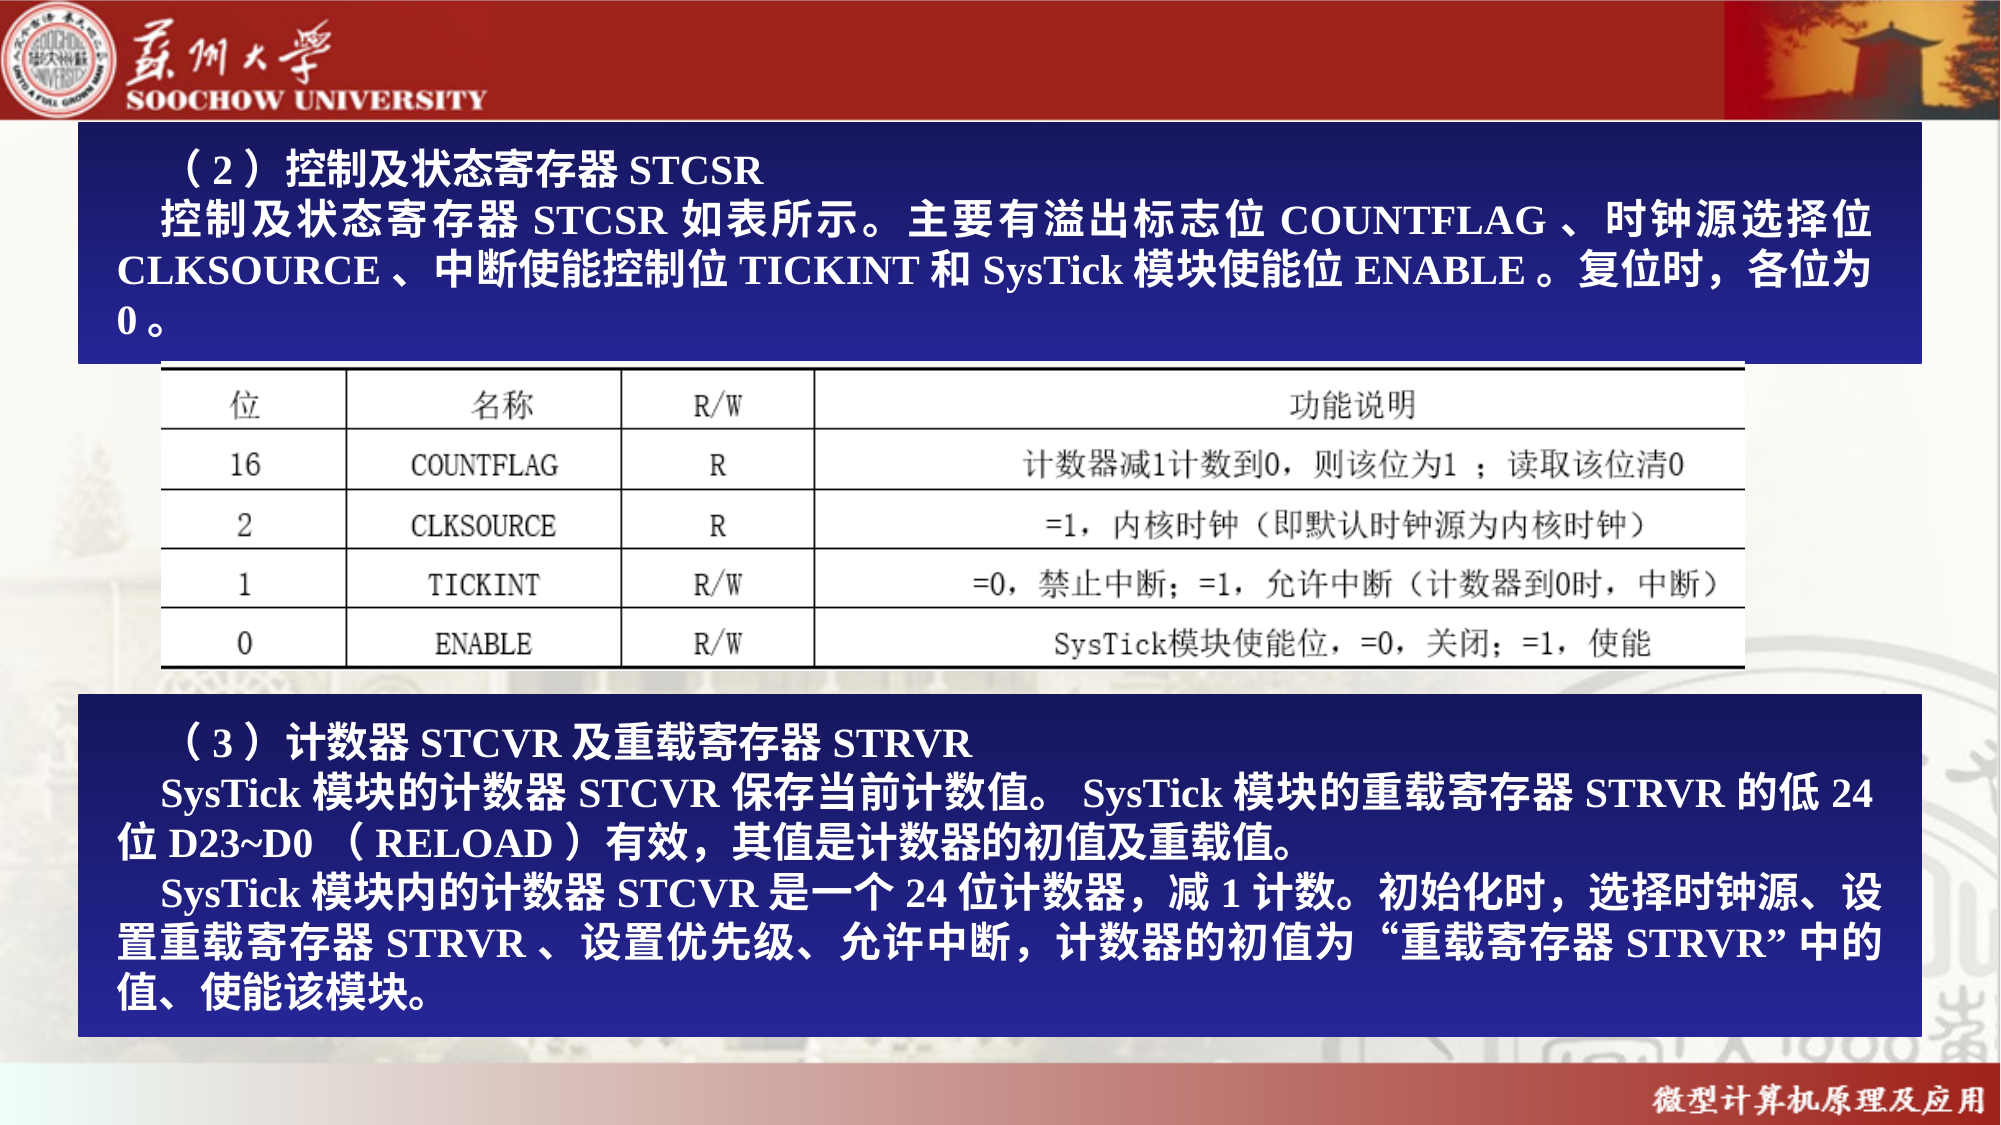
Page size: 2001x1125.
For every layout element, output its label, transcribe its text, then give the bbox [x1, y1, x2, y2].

text_box （2）控制及状态寄存器STCSR 控制及状态寄存器STCSR如表所示。主要有溢出标志位COUNTFLAG、时钟源选择位CLKSOURCE、中断使能控制位TICKINT和SysTick模块使能位ENABLE。复位时，各位为0。 [78, 122, 1922, 364]
picture [0, 0, 2001, 1125]
text_box （3）计数器STCVR及重载寄存器STRVR SysTick模块的计数器STCVR保存当前计数值。SysTick模块的重载寄存器STRVR的低24位D23~D0（RELOAD）有效，其值是计数器的初值及重载值。 SysTick模块内的计数器STCVR是一个24位计数器，减1计数。初始化时，选择时钟源、设置重载寄存器STRVR、设置优先级、允许中断，计数器的初值为“重载寄存器STRVR”中的值、使能该模块。 [78, 694, 1922, 1037]
